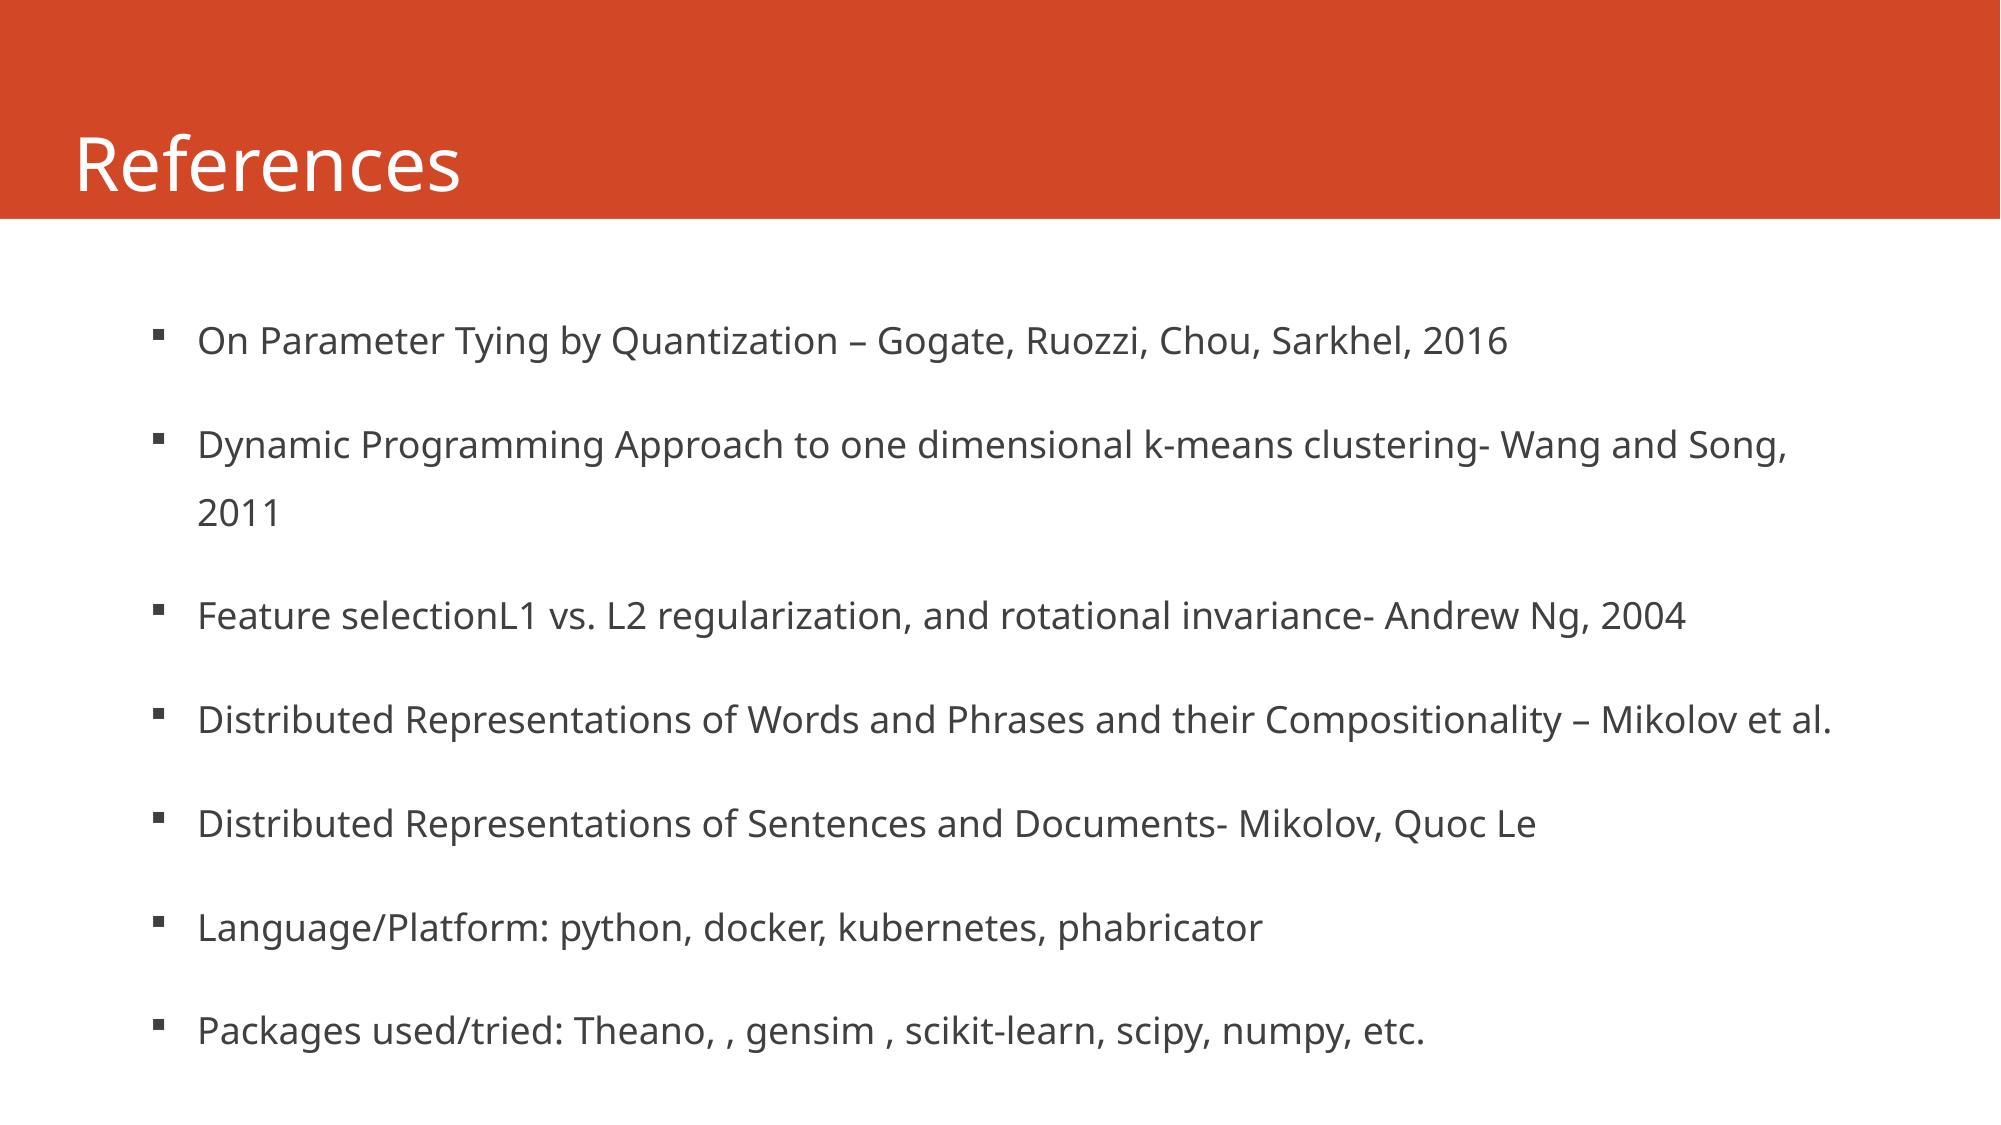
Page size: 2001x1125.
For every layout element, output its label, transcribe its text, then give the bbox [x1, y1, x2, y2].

list On Parameter Tying by Quantization – Gogate, Ruozzi, Chou, Sarkhel, 2016 Dynamic Programming Approach to one dimensional k-means clustering- Wang and Song, 2011 Feature selectionL1 vs. L2 regularization, and rotational invariance- Andrew Ng, 2004 Distributed Representations of Words and Phrases and their Compositionality – Mikolov et al. Distributed Representations of Sentences and Documents- Mikolov, Quoc Le Language/Platform: python, docker, kubernetes, phabricator Packages used/tried: Theano, , gensim , scikit-learn, scipy, numpy, etc. [135, 287, 1863, 1036]
title References [58, 16, 1822, 215]
